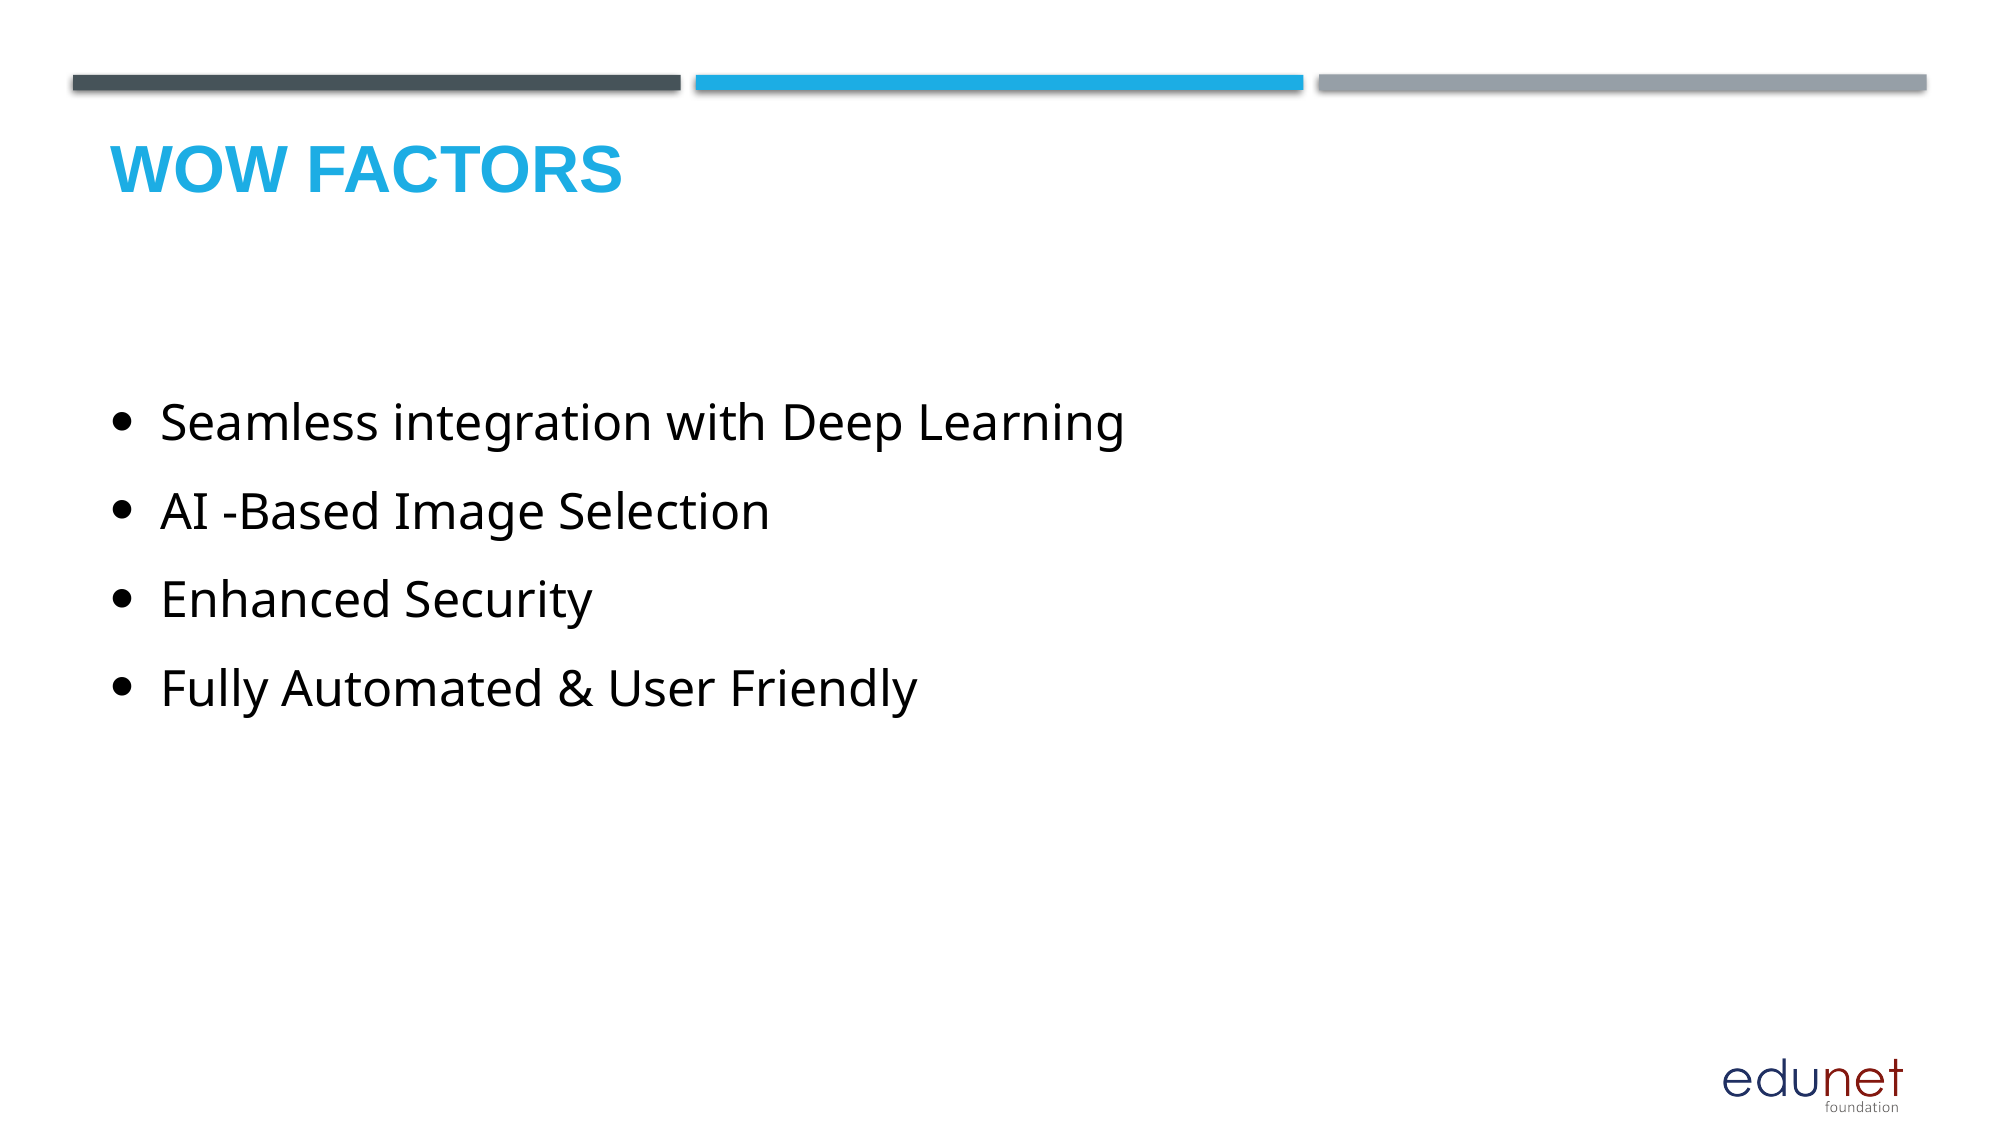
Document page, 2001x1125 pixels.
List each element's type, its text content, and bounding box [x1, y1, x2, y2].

picture [1719, 1056, 1905, 1116]
title Wow factors [95, 126, 1905, 213]
list Seamless integration with Deep Learning AI -Based Image Selection Enhanced Security Fully Automated & User Friendly [95, 213, 1905, 805]
